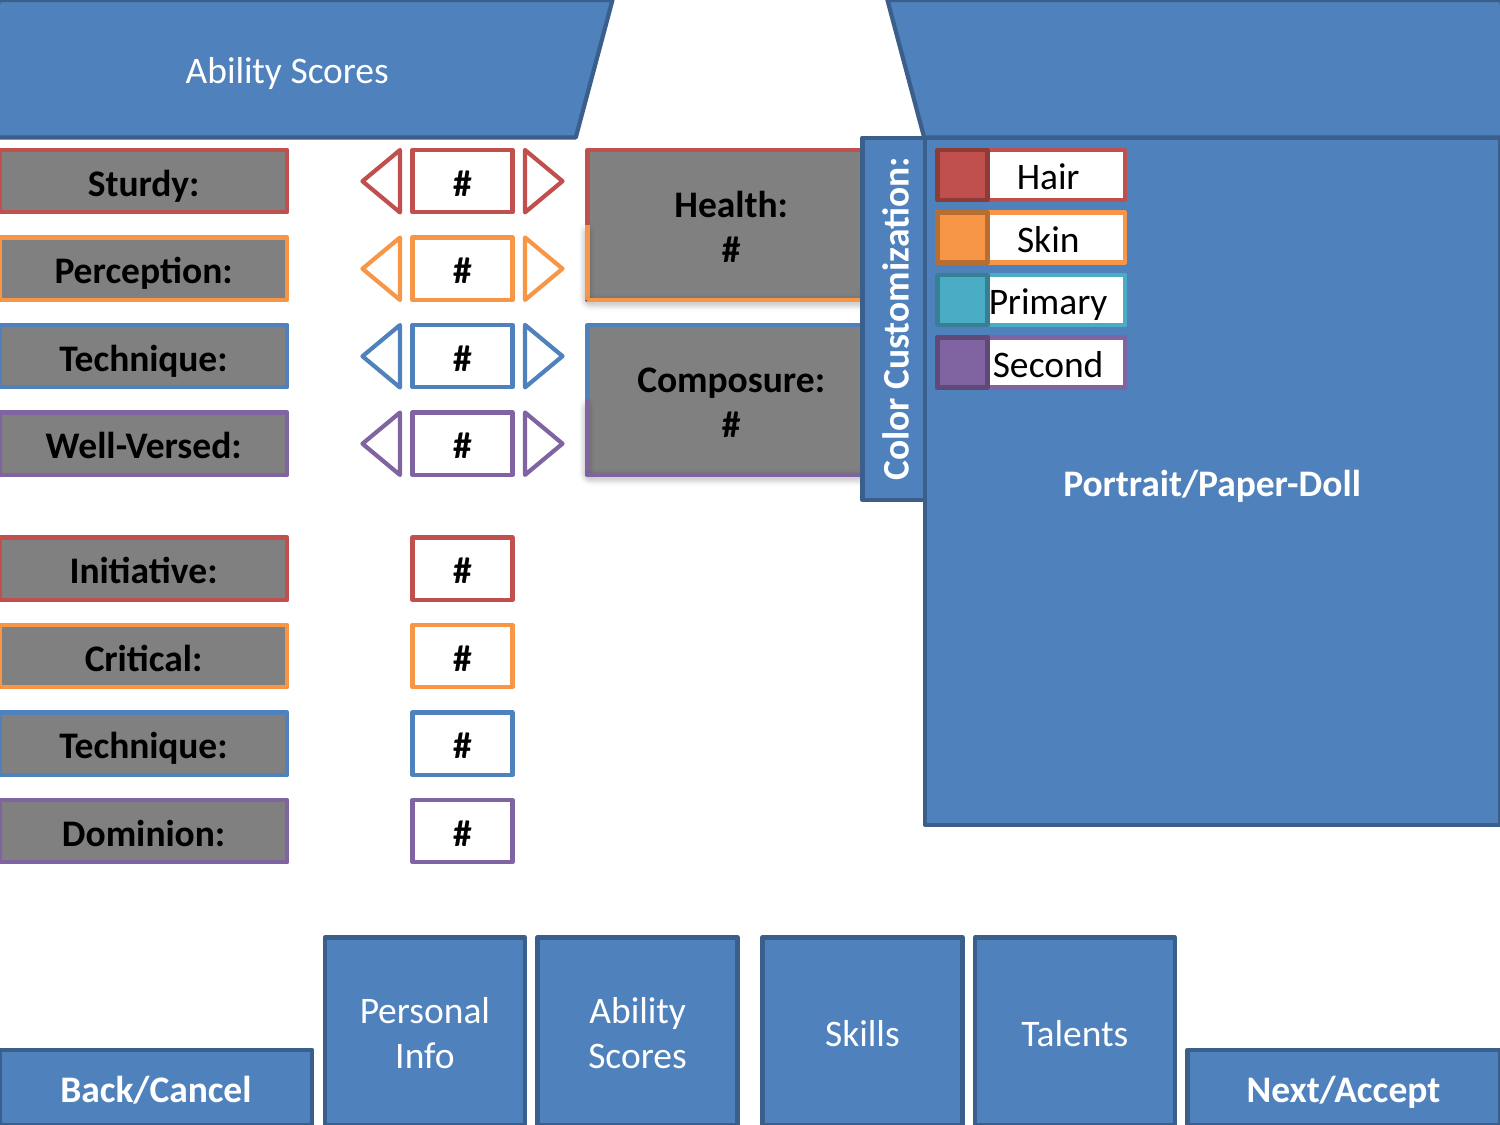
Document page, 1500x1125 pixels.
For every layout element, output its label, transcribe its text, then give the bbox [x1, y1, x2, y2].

text_box Back/Cancel [0, 1048, 314, 1125]
text_box [935, 210, 990, 265]
text_box Skills [760, 935, 965, 1125]
text_box Well-Versed: [0, 410, 289, 477]
text_box [935, 273, 990, 327]
text_box Skin [990, 210, 1127, 265]
text_box Next/Accept [1185, 1048, 1500, 1125]
text_box Critical: [0, 623, 289, 689]
text_box Hair [990, 148, 1127, 202]
text_box # [410, 148, 515, 214]
text_box [522, 148, 565, 215]
text_box Personal Info [323, 935, 527, 1125]
text_box [885, 0, 1500, 140]
text_box # [410, 710, 515, 777]
text_box Technique: [0, 710, 289, 777]
text_box [360, 410, 403, 477]
text_box [360, 323, 403, 390]
text_box Primary [990, 273, 1127, 327]
text_box Talents [973, 935, 1177, 1125]
text_box Ability Scores [0, 0, 615, 140]
text_box Sturdy: [0, 148, 289, 214]
text_box Technique: [0, 323, 289, 389]
text_box Perception: [0, 235, 289, 302]
text_box # [410, 235, 515, 302]
text_box [522, 235, 565, 302]
text_box [935, 148, 990, 202]
text_box [360, 235, 403, 302]
text_box # [410, 323, 515, 389]
text_box [522, 410, 565, 477]
text_box # [410, 623, 515, 689]
text_box [360, 148, 403, 215]
text_box # [410, 410, 515, 477]
text_box Initiative: [0, 535, 289, 602]
text_box Dominion: [0, 798, 289, 864]
text_box Color Customization: [860, 136, 927, 502]
text_box Health: # [585, 148, 860, 296]
text_box [935, 335, 990, 390]
text_box # [410, 535, 515, 602]
text_box Composure: # [585, 323, 860, 471]
text_box [522, 323, 565, 390]
text_box Second [990, 335, 1127, 390]
text_box Portrait/Paper-Doll [923, 140, 1500, 827]
text_box # [410, 798, 515, 864]
text_box Ability Scores [535, 935, 740, 1125]
